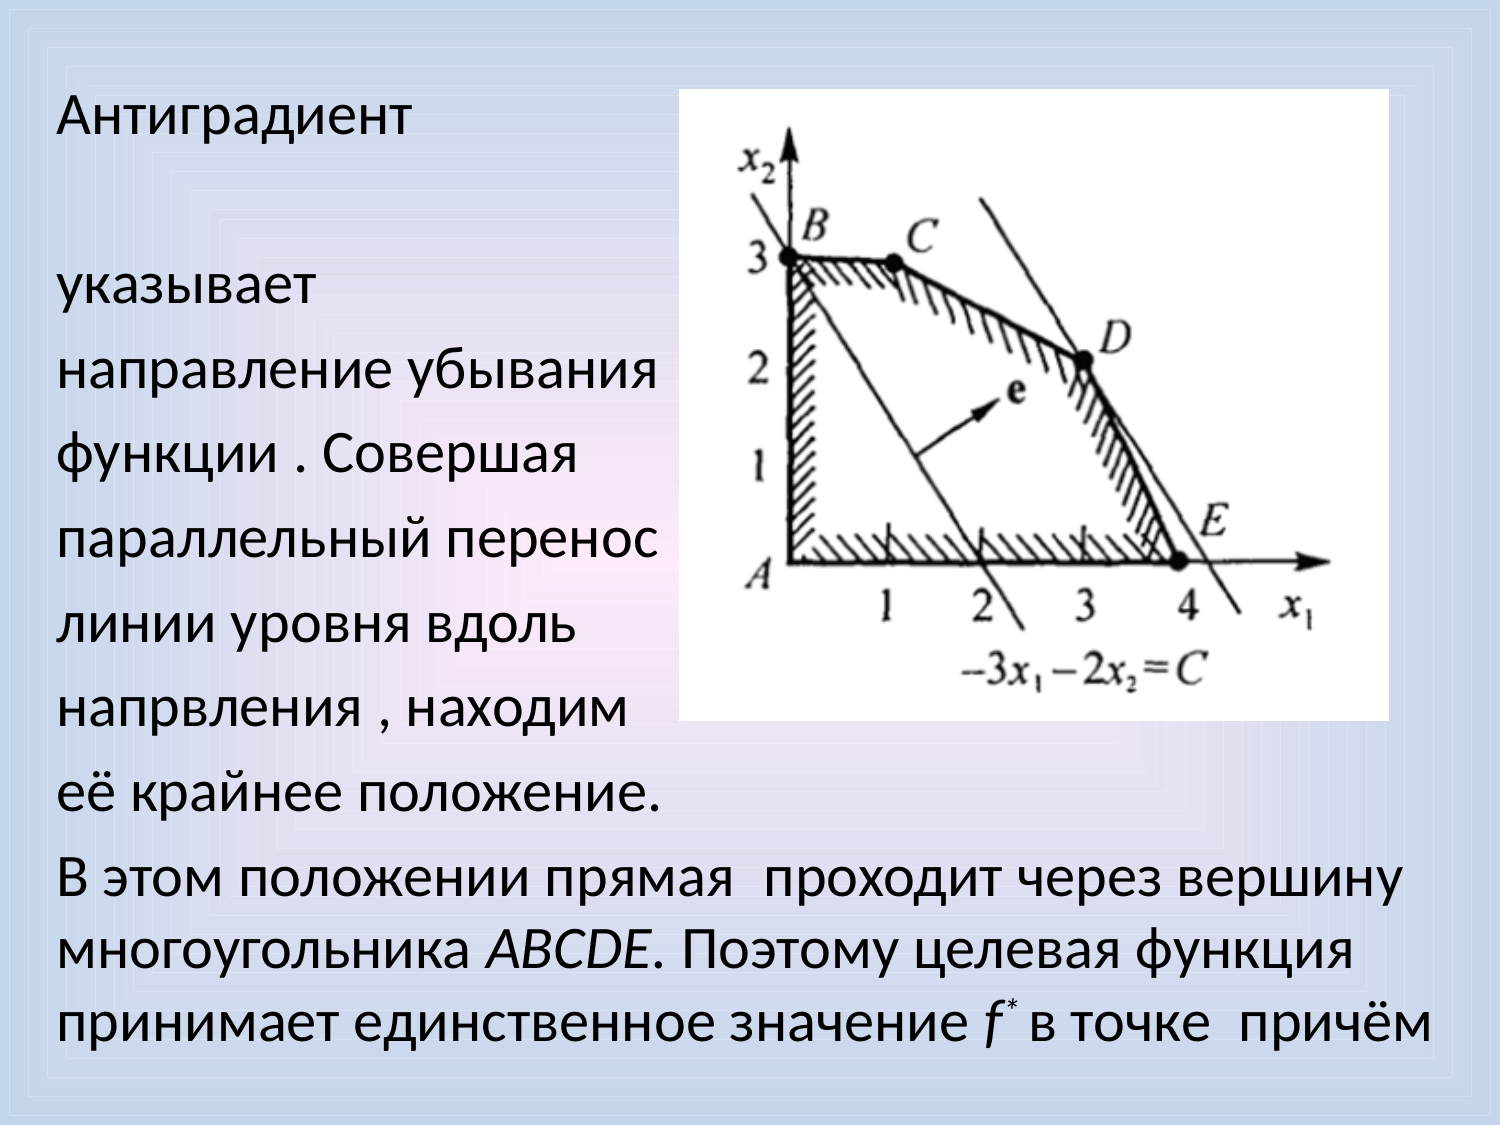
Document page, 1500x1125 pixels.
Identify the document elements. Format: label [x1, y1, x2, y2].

picture [678, 89, 1390, 722]
